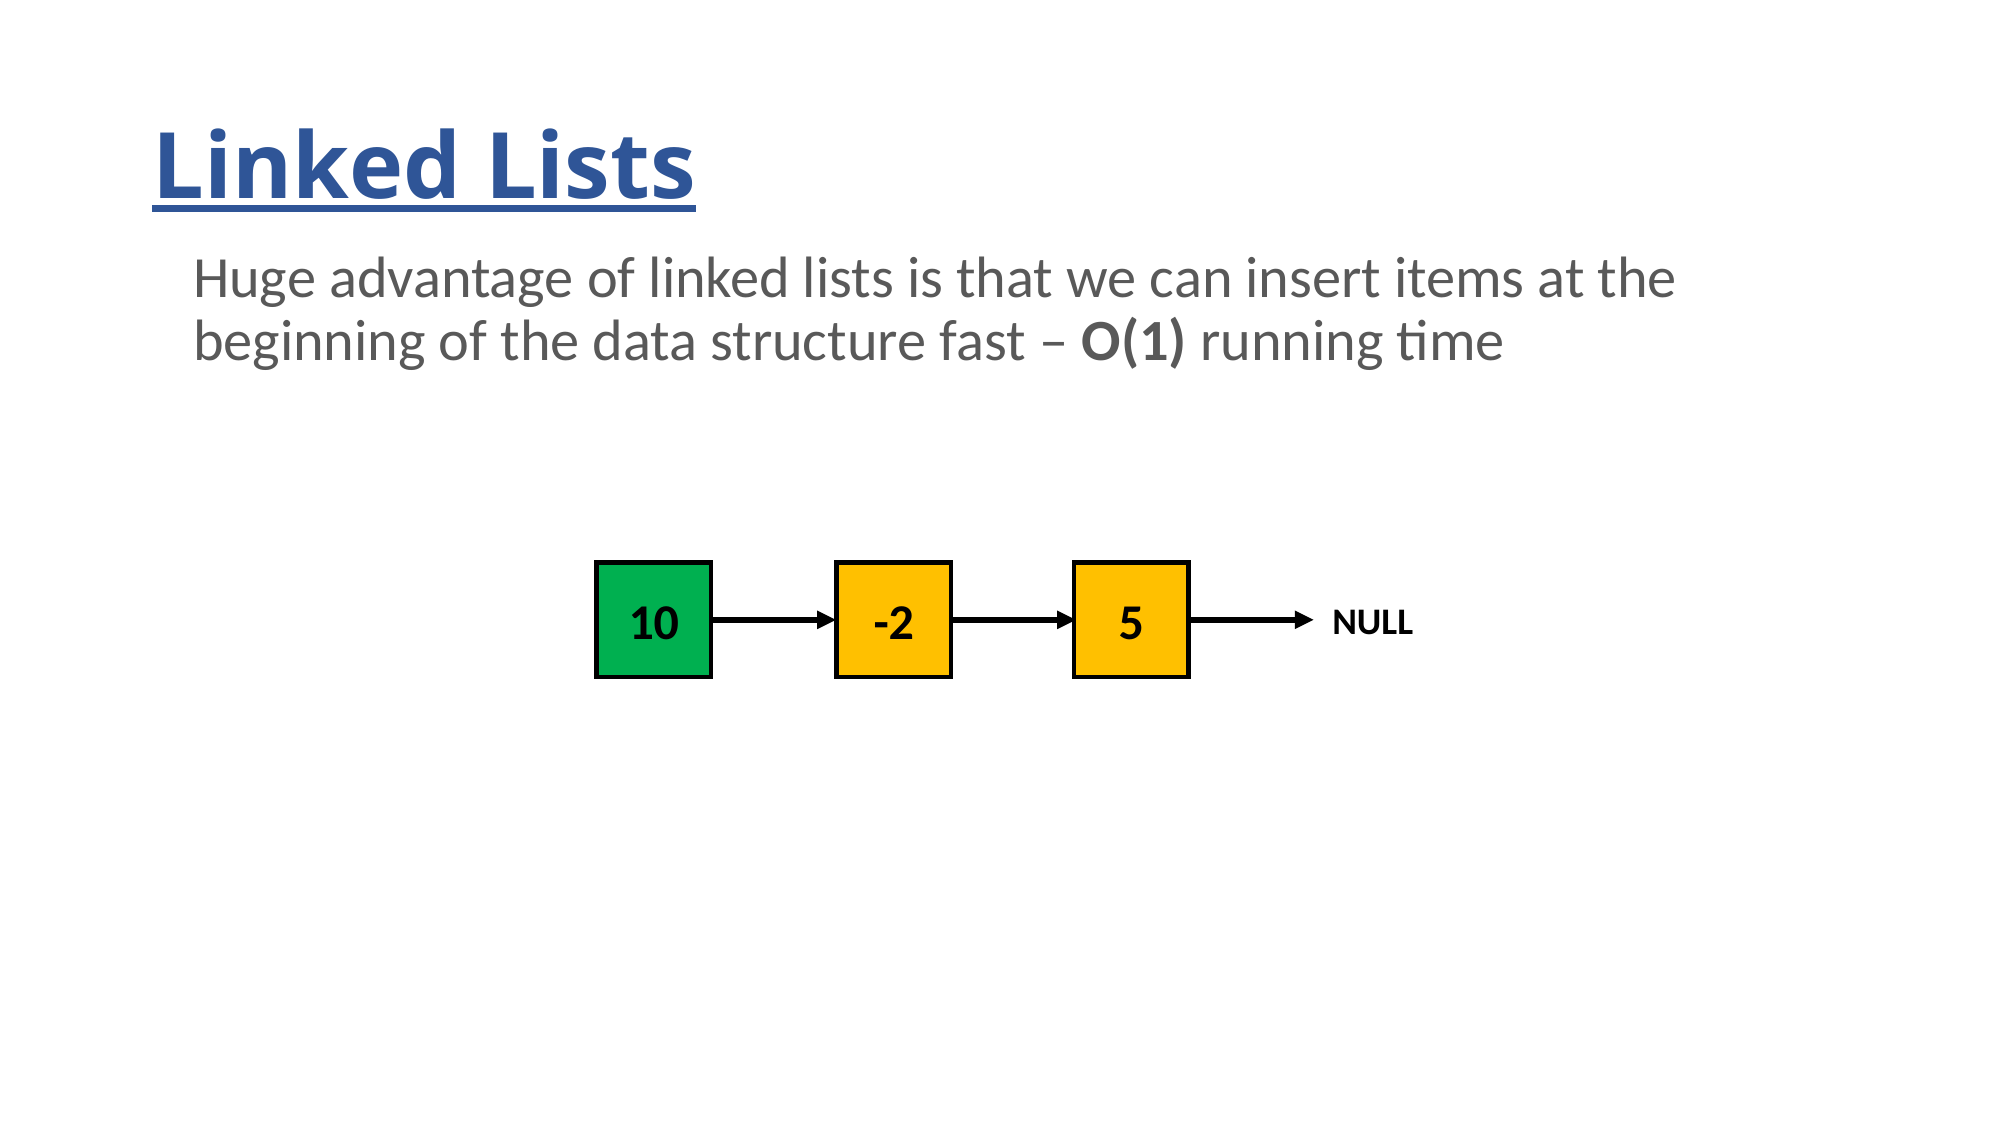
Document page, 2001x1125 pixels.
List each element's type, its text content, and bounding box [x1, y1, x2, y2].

text_box -2 [835, 561, 952, 678]
text_box NULL [1317, 589, 1428, 650]
list Huge advantage of linked lists is that we can insert items at the beginning of the data structure fast – O(1) running time [178, 239, 1904, 417]
text_box 10 [595, 561, 712, 678]
title Linked Lists [137, 59, 1863, 278]
text_box 5 [1073, 561, 1190, 678]
